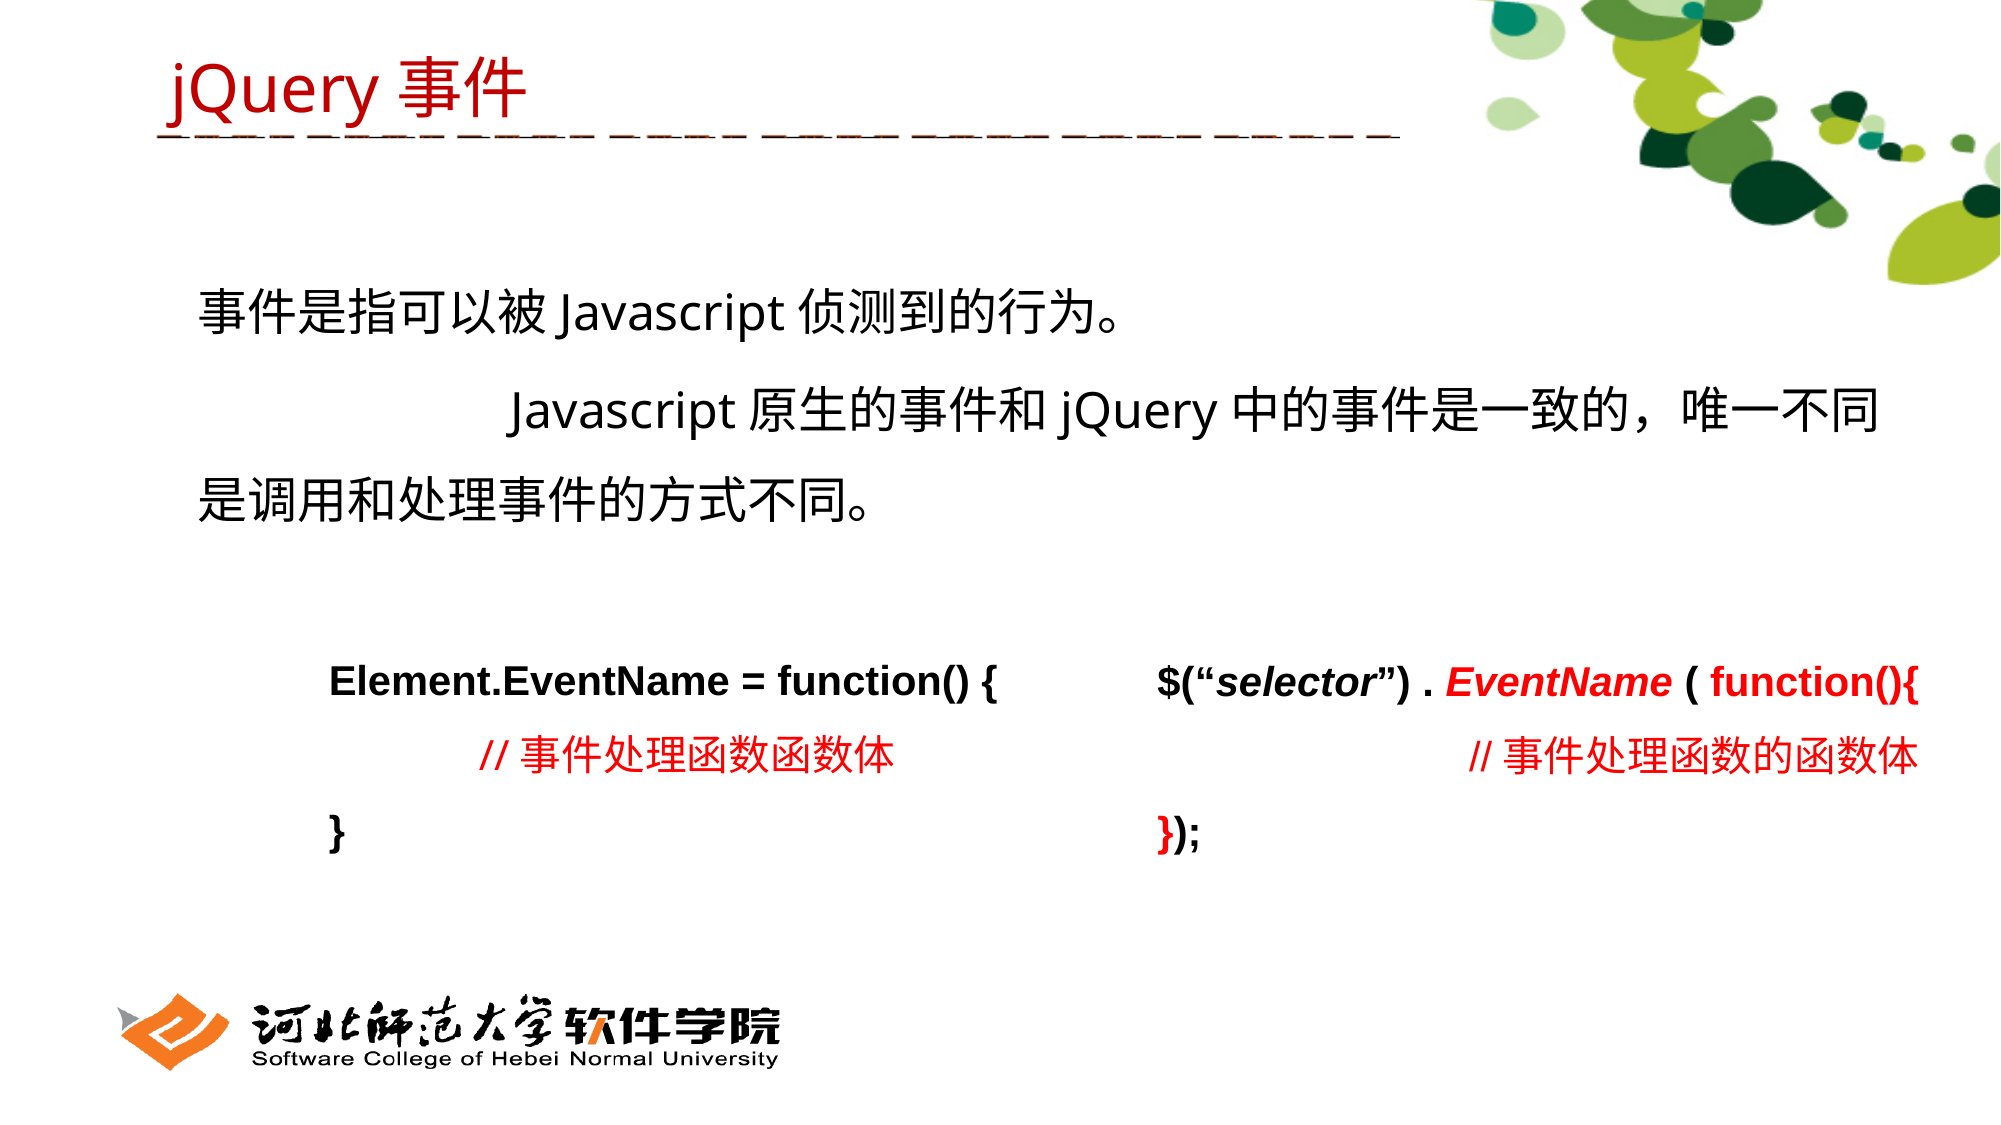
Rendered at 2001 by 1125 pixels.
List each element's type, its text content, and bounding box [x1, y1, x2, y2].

list jQuery事件 [155, 38, 1806, 120]
picture [0, 0, 2001, 1125]
list 事件是指可以被Javascript侦测到的行为。 Javascript原生的事件和jQuery中的事件是一致的，唯一不同是调用和处理事件的方式不同。 [155, 243, 1915, 622]
text_box $(“selector”) . EventName ( function(){ //事件处理函数的函数体 }); [1067, 622, 1943, 942]
text_box Element.EventName = function() { //事件处理函数函数体 } [89, 621, 1035, 862]
